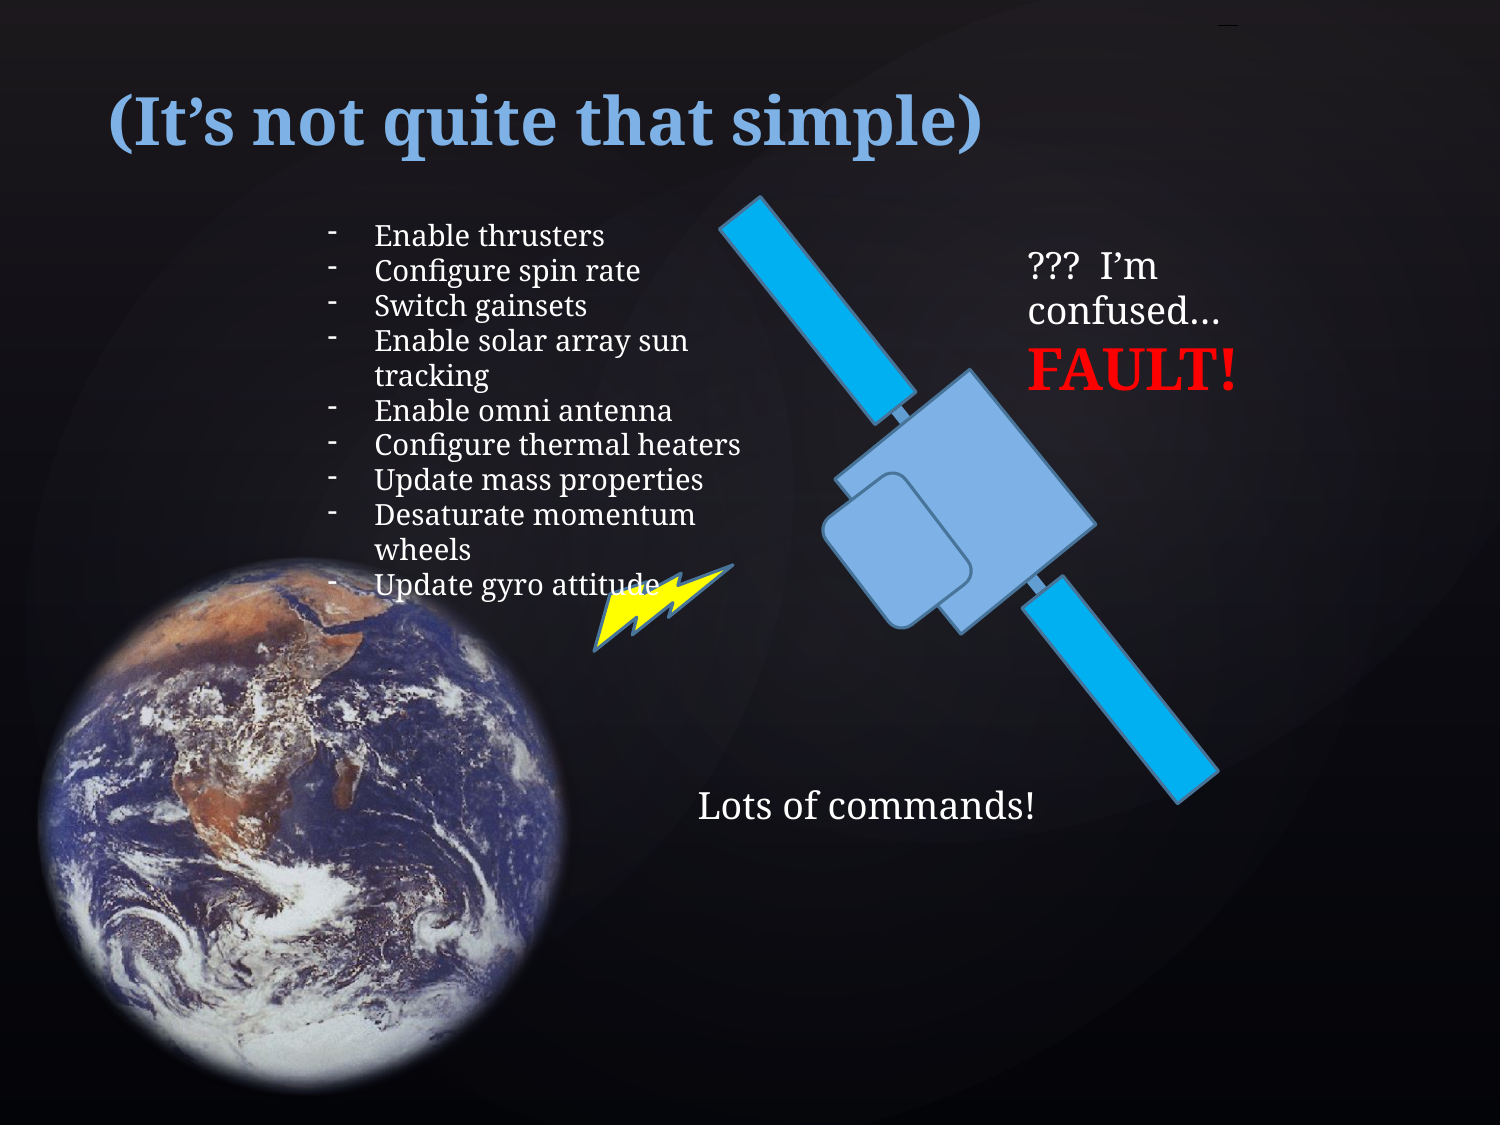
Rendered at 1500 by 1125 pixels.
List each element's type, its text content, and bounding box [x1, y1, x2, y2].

picture [26, 548, 581, 1102]
text_box (It’s not quite that simple) [99, 24, 1325, 213]
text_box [605, 395, 1317, 630]
text_box Enable thrusters Configure spin rate Switch gainsets Enable solar array sun tracking Enable omni antenna Configure thermal heaters Update mass properties Desaturate momentum wheels Update gyro attitude [312, 209, 800, 609]
text_box [592, 638, 605, 653]
text_box Lots of commands! [682, 774, 1096, 835]
text_box ??? I’m confused… FAULT! [1012, 234, 1365, 410]
